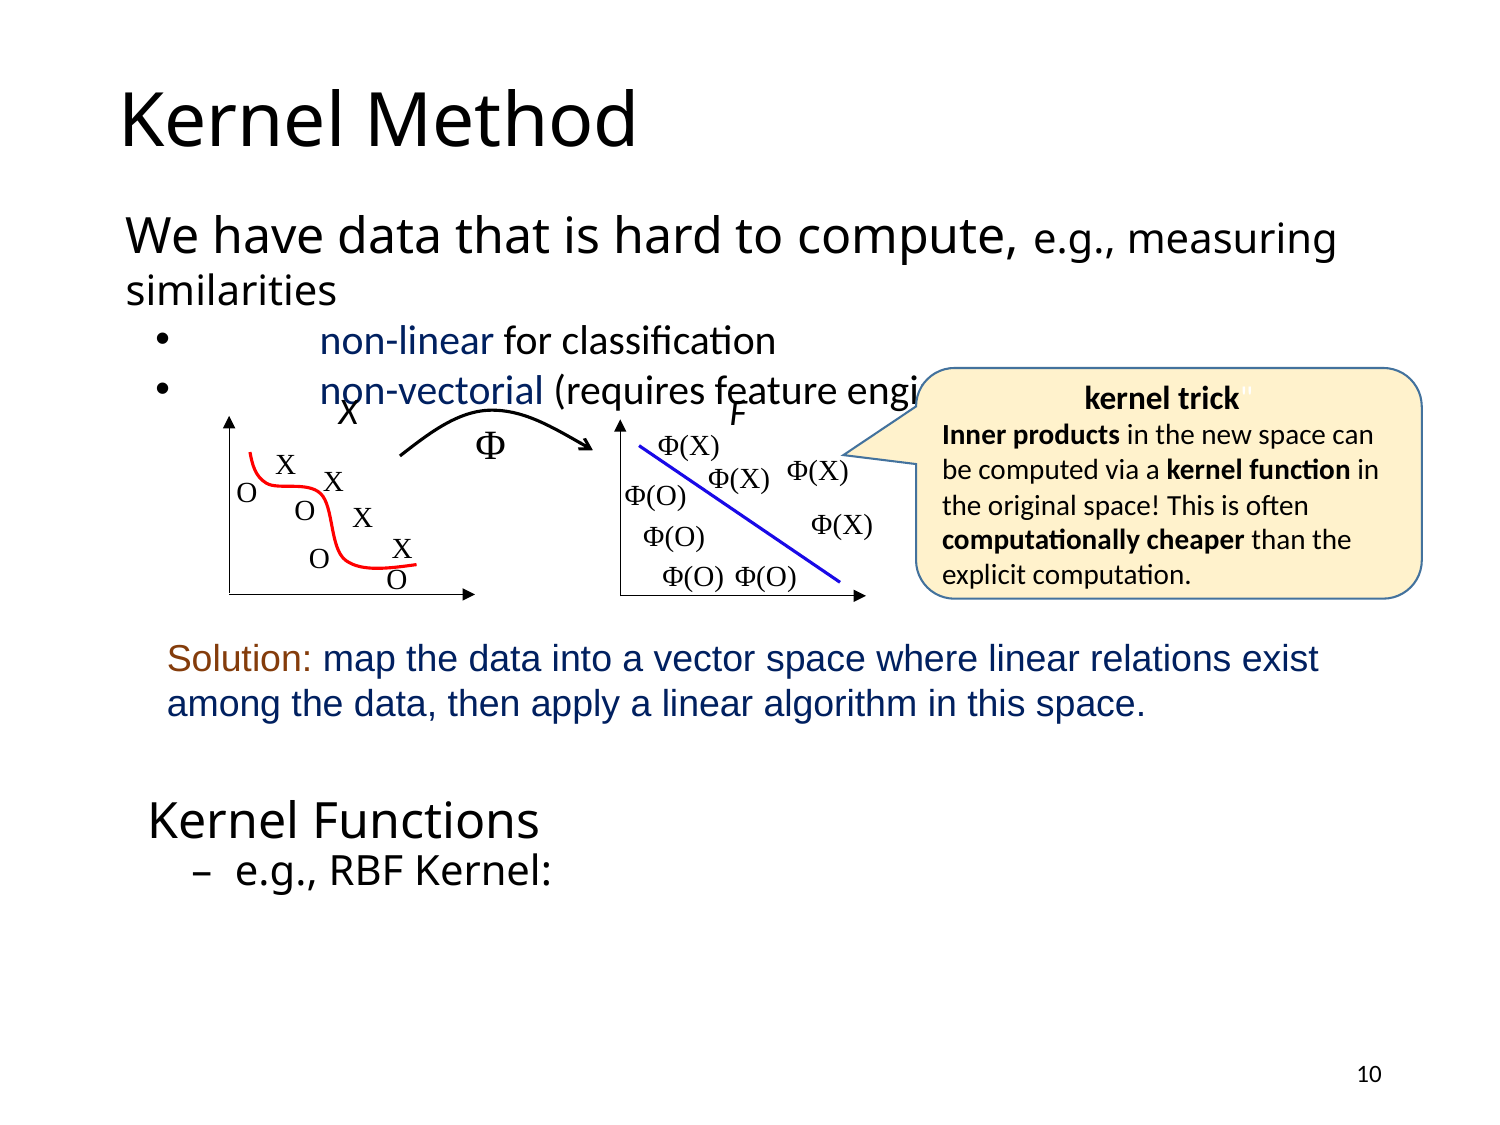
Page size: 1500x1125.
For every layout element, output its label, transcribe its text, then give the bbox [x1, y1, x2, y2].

text_box kernel trick" Inner products in the new space can be computed via a kernel function in the original space! This is often computationally cheaper than the explicit computation. [878, 366, 1423, 600]
text_box X [391, 529, 411, 560]
text_box X [323, 379, 372, 440]
text_box [248, 451, 417, 570]
slide_number 10 [1059, 1042, 1397, 1103]
text_box O [294, 491, 322, 527]
text_box O [309, 539, 336, 575]
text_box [620, 380, 878, 597]
title Kernel Method [103, 59, 1397, 185]
text_box X [274, 445, 294, 481]
text_box We have data that is hard to compute, e.g., measuring similarities non-linear for classification non-vectorial (requires feature engineering) [110, 195, 1473, 421]
text_box X [352, 497, 371, 533]
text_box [399, 410, 593, 468]
text_box O [386, 567, 413, 594]
text_box Solution: map the data into a vector space where linear relations exist among the data, then apply a linear algorithm in this space. [152, 626, 1376, 732]
text_box O [236, 472, 263, 508]
text_box X [322, 462, 342, 498]
